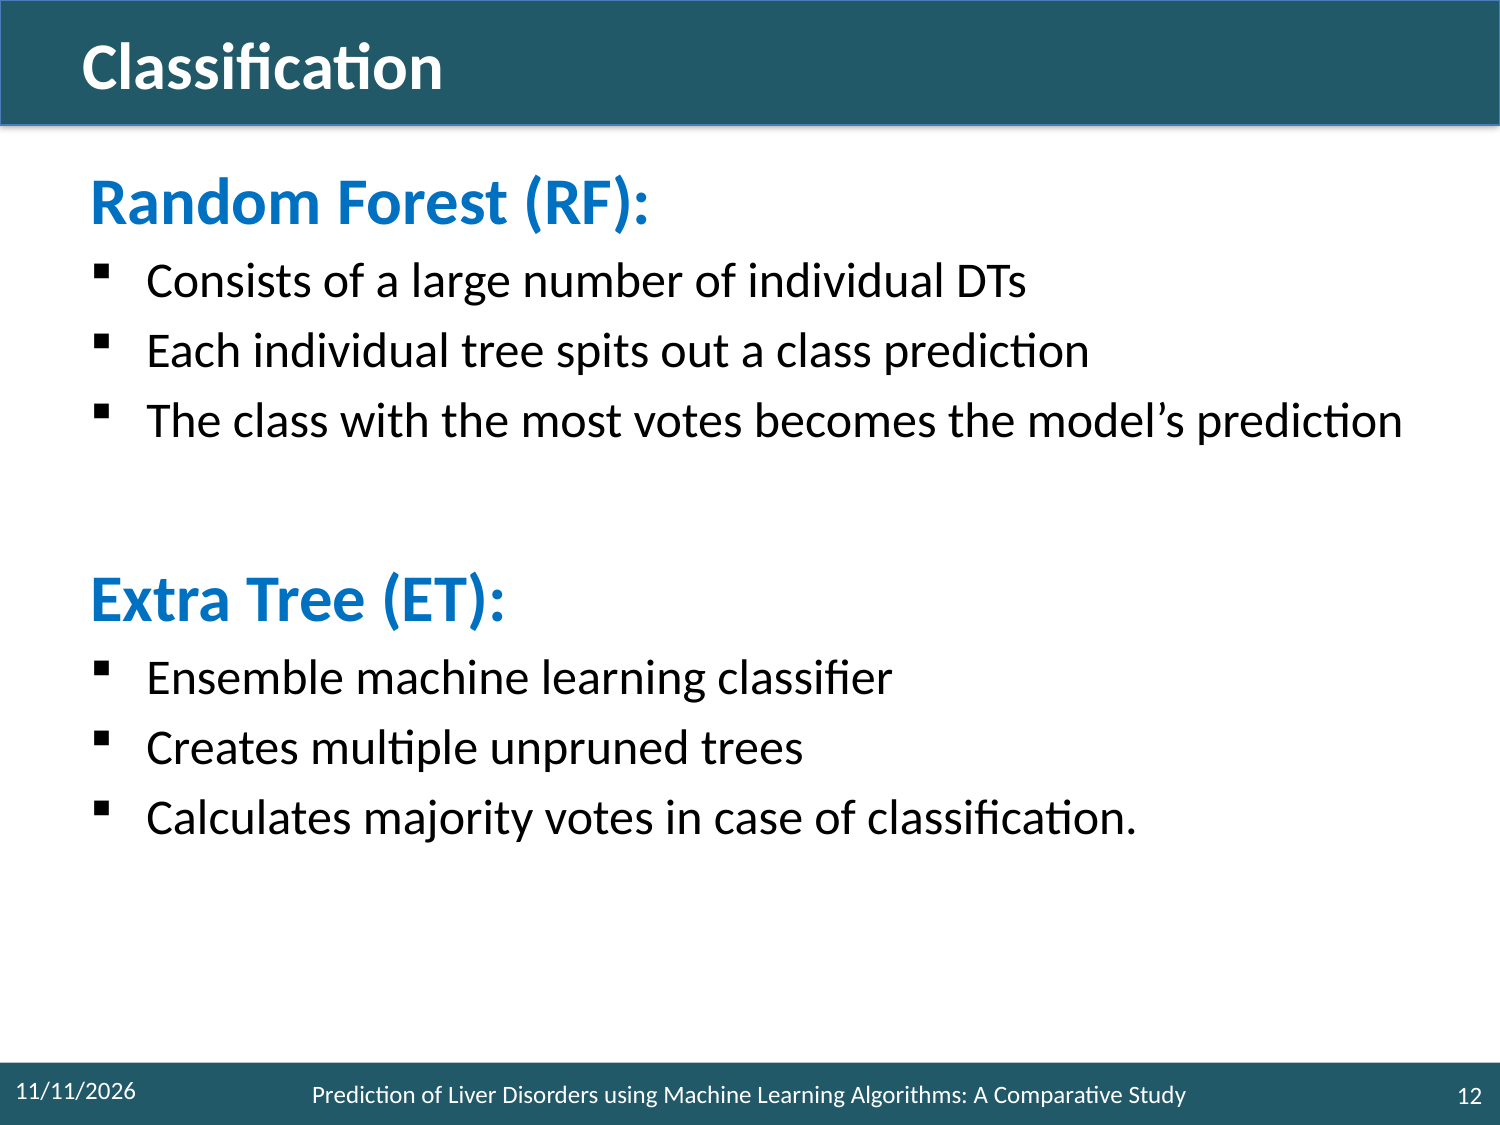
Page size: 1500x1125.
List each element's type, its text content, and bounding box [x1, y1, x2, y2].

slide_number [0, 1059, 175, 1120]
text_box Classification [0, 0, 1500, 126]
list Random Forest (RF): Consists of a large number of individual DTs Each individual tree spits out a class prediction The class with the most votes becomes the model’s prediction Extra Tree (ET): Ensemble machine learning classifier Creates multiple unpruned trees Calculates majority votes in case of classification. [75, 149, 1425, 1025]
slide_number 12 [1434, 1065, 1498, 1125]
footer Prediction of Liver Disorders using Machine Learning Algorithms: A Comparative Study [0, 1062, 1500, 1125]
